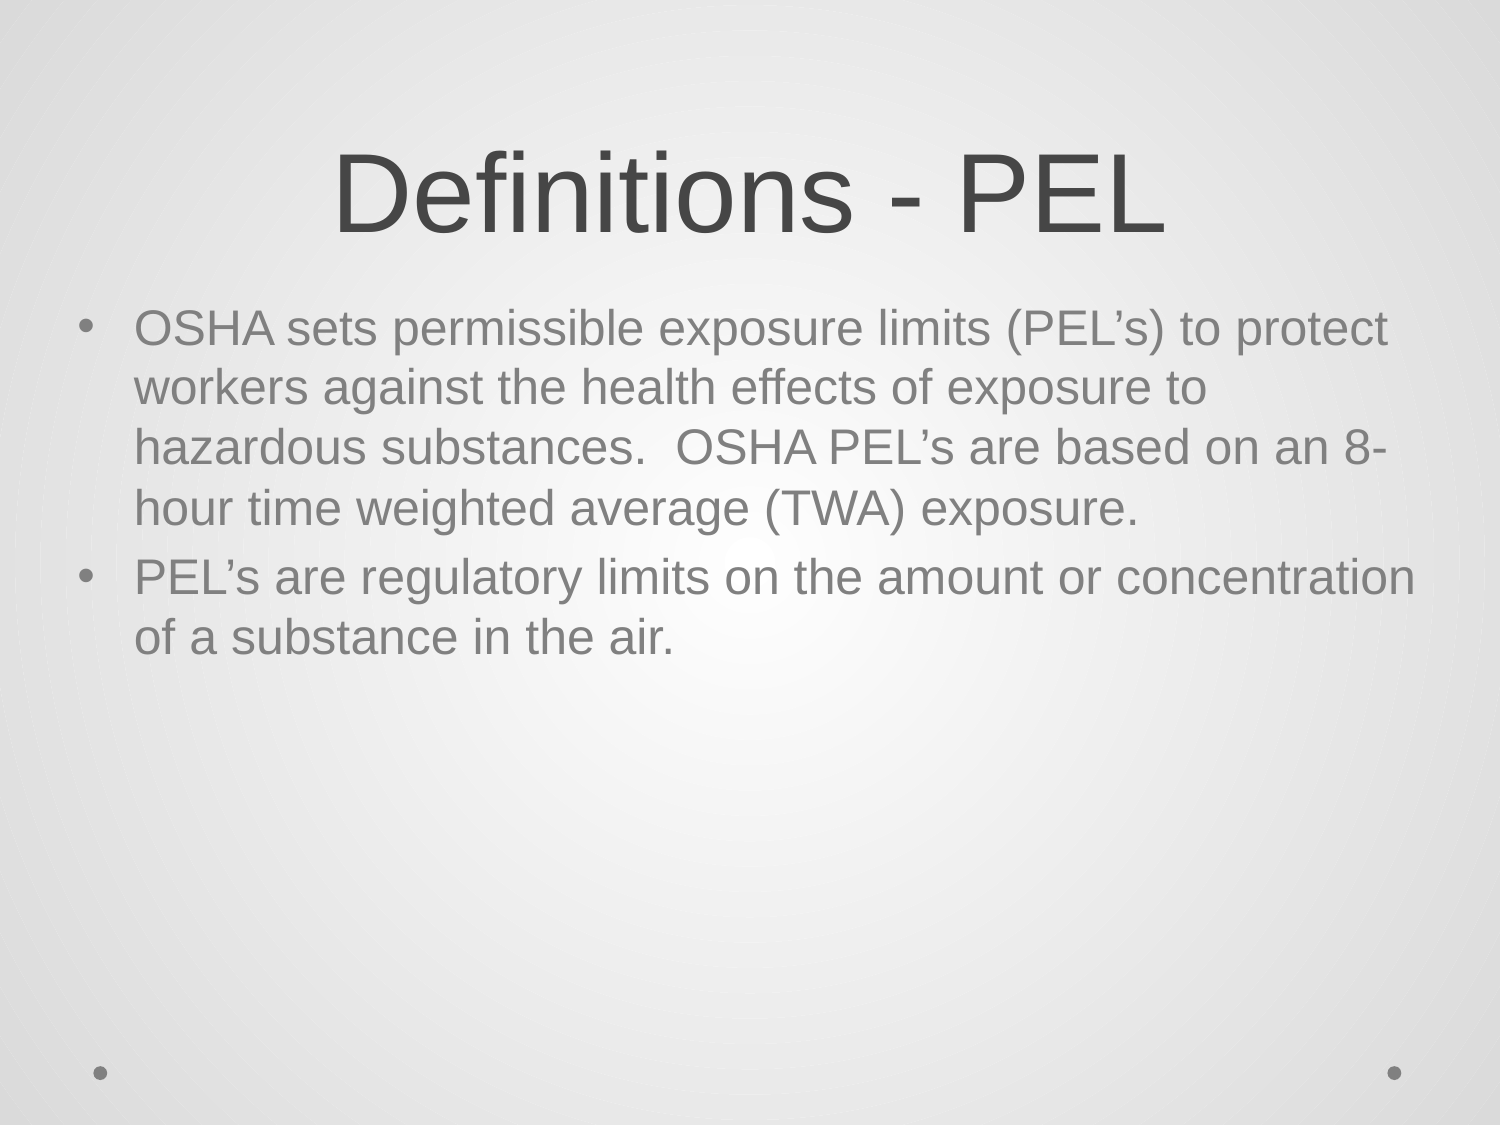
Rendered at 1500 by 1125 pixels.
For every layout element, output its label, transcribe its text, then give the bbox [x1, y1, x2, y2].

list OSHA sets permissible exposure limits (PEL’s) to protect workers against the health effects of exposure to hazardous substances. OSHA PEL’s are based on an 8-hour time weighted average (TWA) exposure. PEL’s are regulatory limits on the amount or concentration of a substance in the air. [62, 287, 1463, 800]
title Definitions - PEL [75, 0, 1425, 263]
